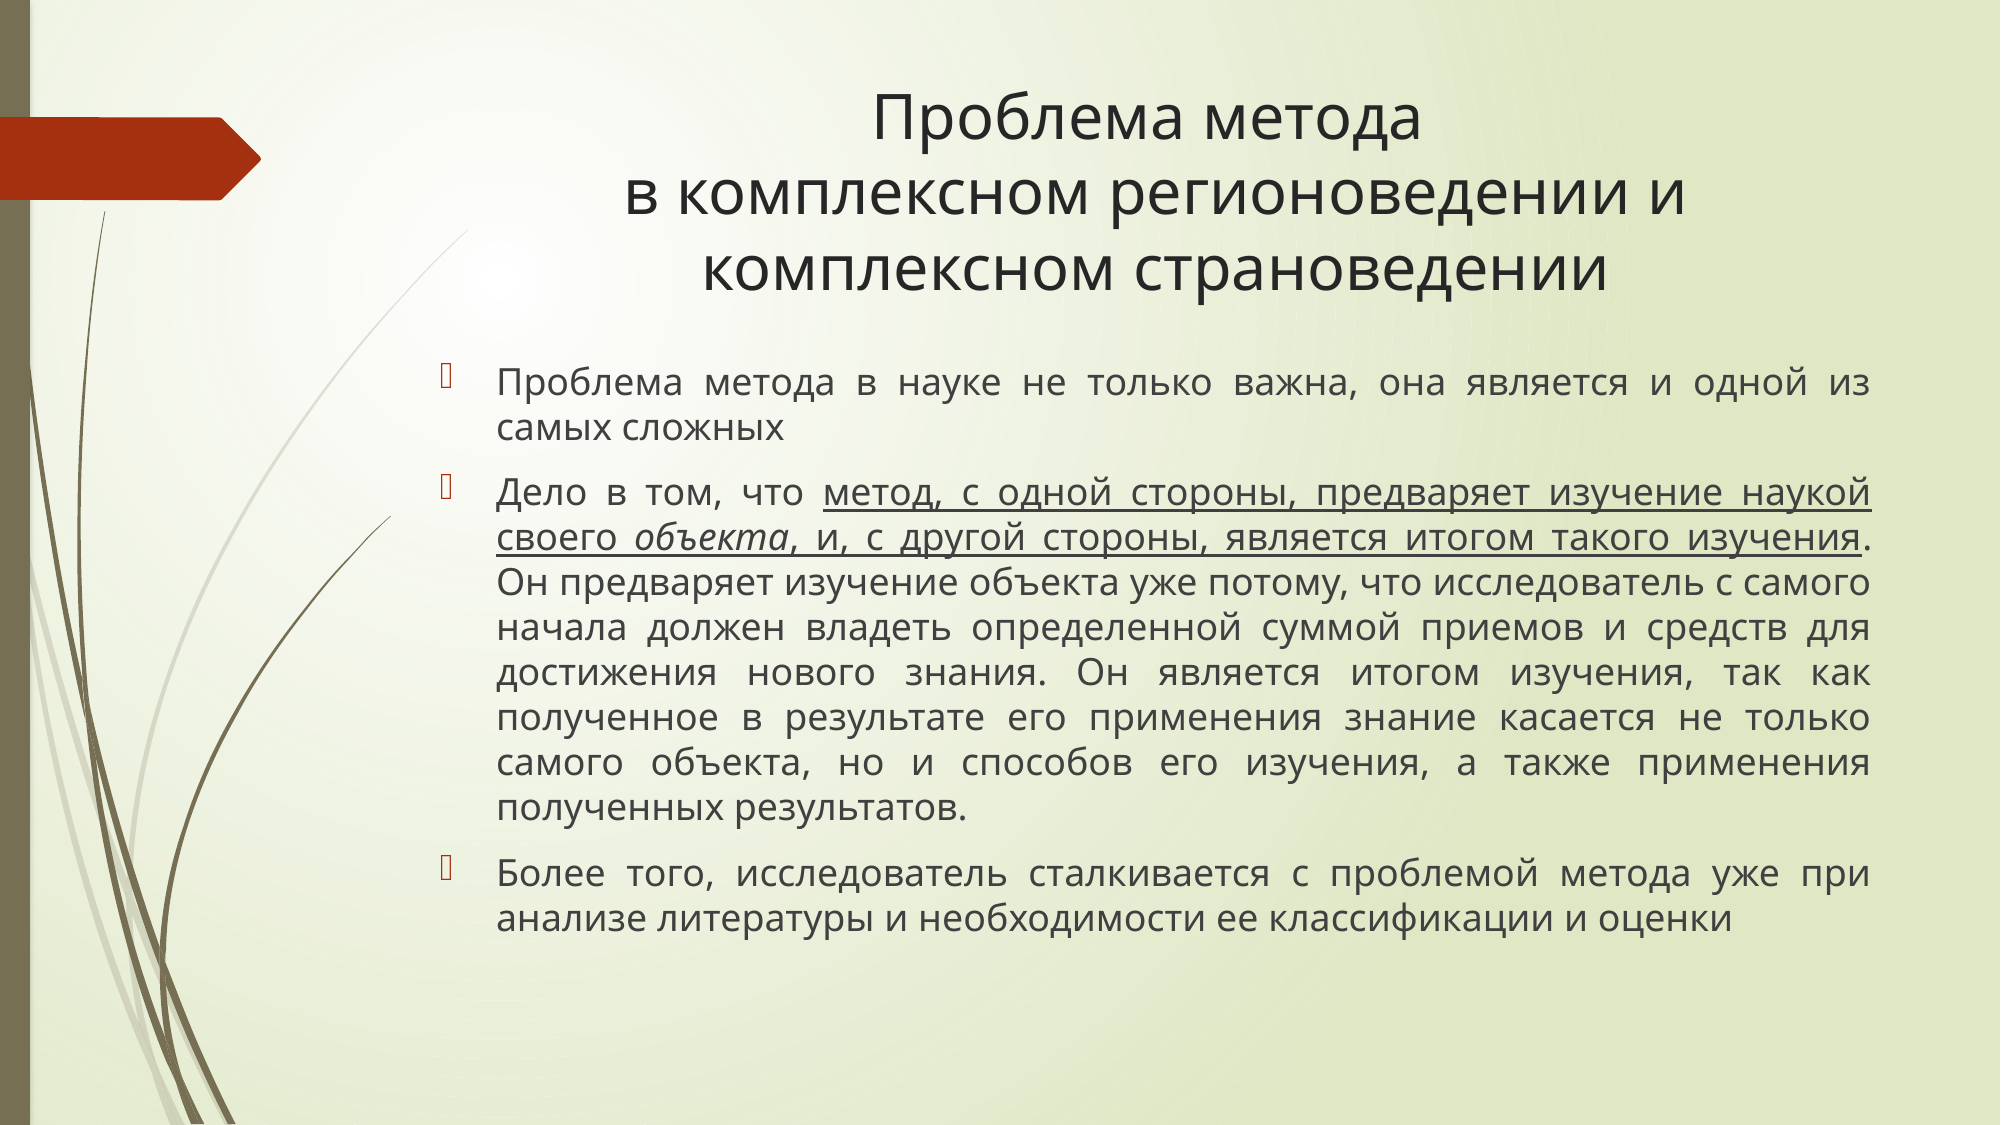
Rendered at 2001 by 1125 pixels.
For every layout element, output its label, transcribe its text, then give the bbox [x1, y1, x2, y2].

list Проблема метода в науке не только важна, она является и одной из самых сложных Дело в том, что метод, с одной стороны, предваряет изучение наукой своего объекта, и, с другой стороны, является итогом такого изучения. Он предваряет изучение объекта уже потому, что исследователь с самого начала должен владеть определенной суммой приемов и средств для достижения нового знания. Он является итогом изучения, так как полученное в результате его применения знание касается не только самого объекта, но и способов его изучения, а также применения полученных результатов. Более того, исследователь сталкивается с проблемой метода уже при анализе литературы и необходимости ее классификации и оценки [424, 350, 1888, 1016]
title Проблема метода в комплексном регионоведении и комплексном страноведении [425, 68, 1888, 313]
